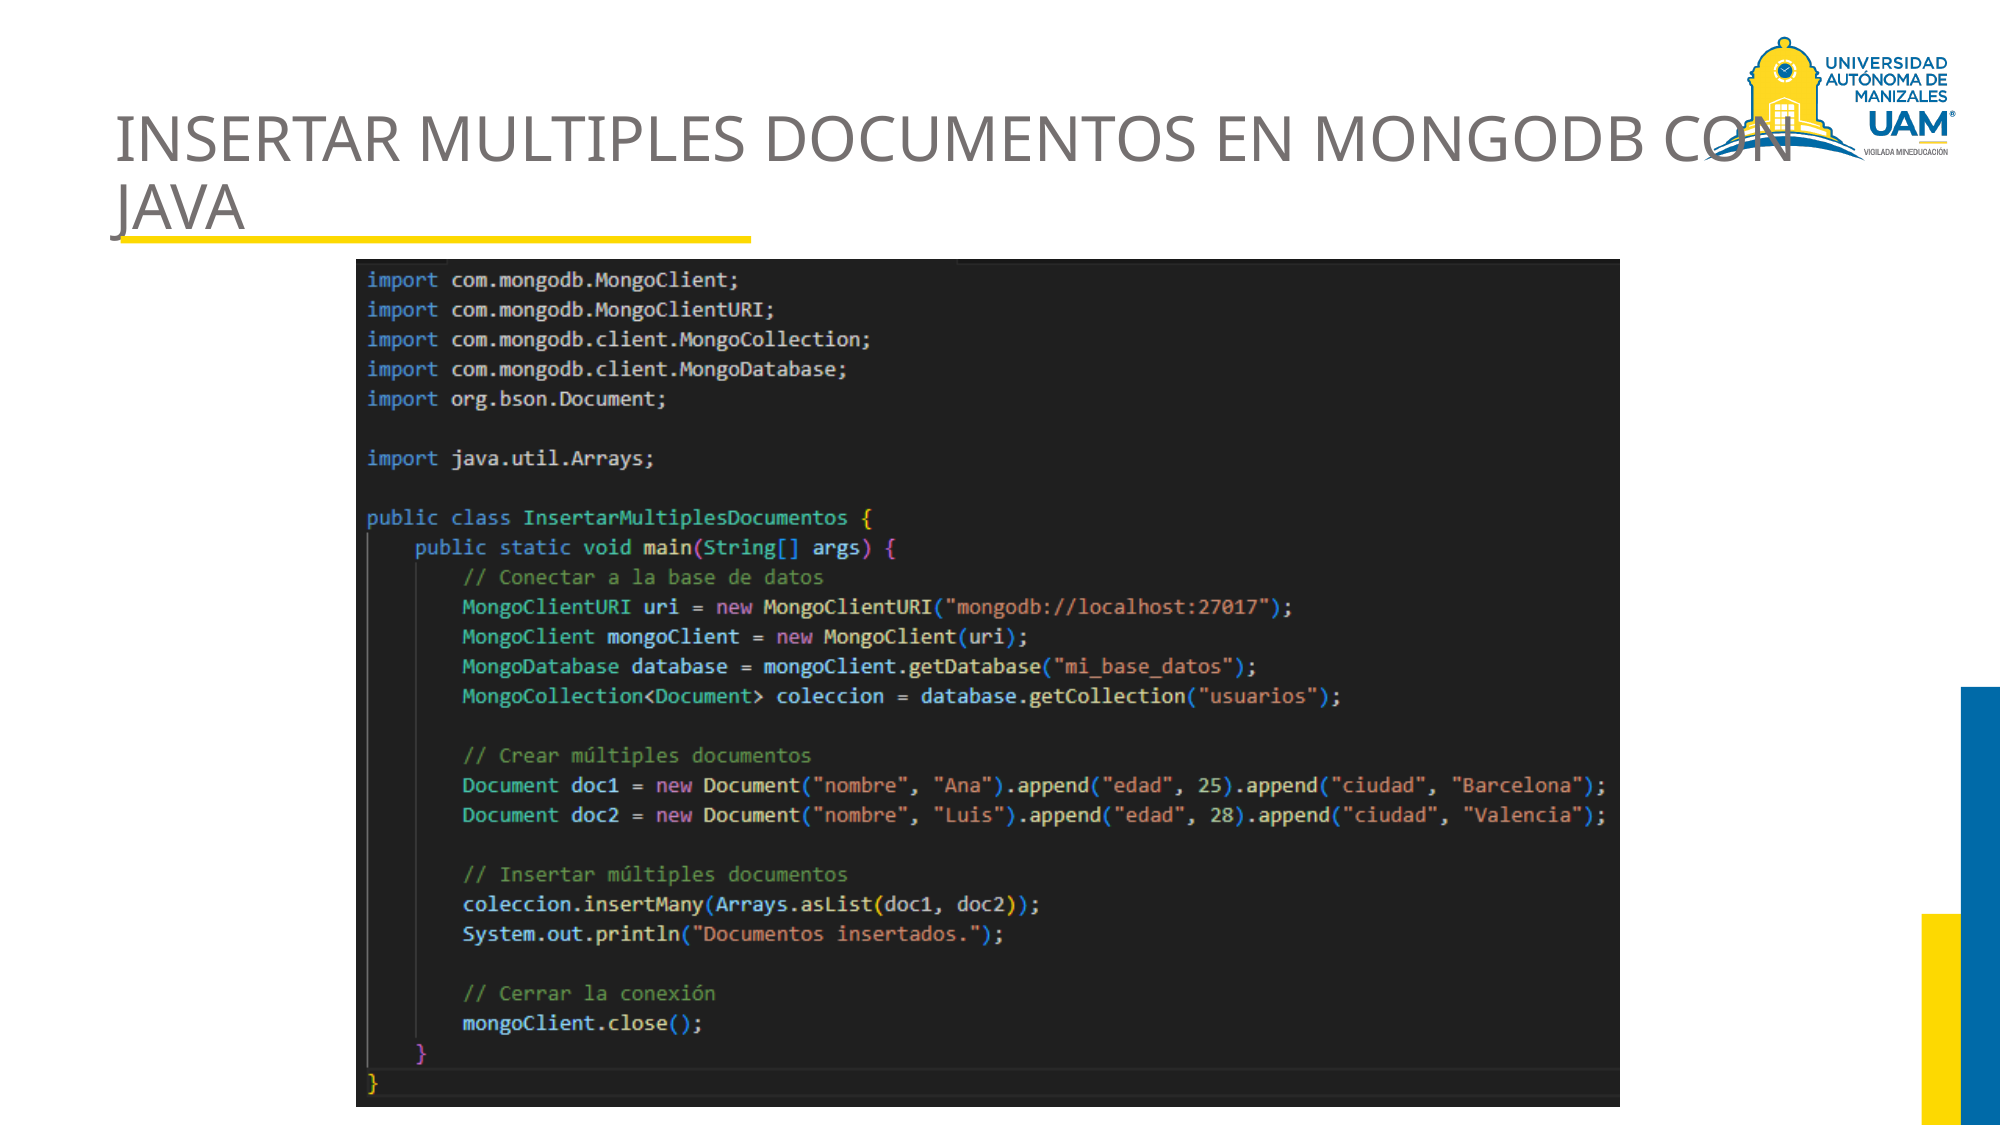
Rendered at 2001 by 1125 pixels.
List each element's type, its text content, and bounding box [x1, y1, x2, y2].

text_box [120, 236, 752, 244]
picture [1683, 13, 1976, 184]
picture [356, 259, 1620, 1108]
title INSERTAR MULTIPLES DOCUMENTOS EN MONGODB CON JAVA [100, 90, 1826, 260]
